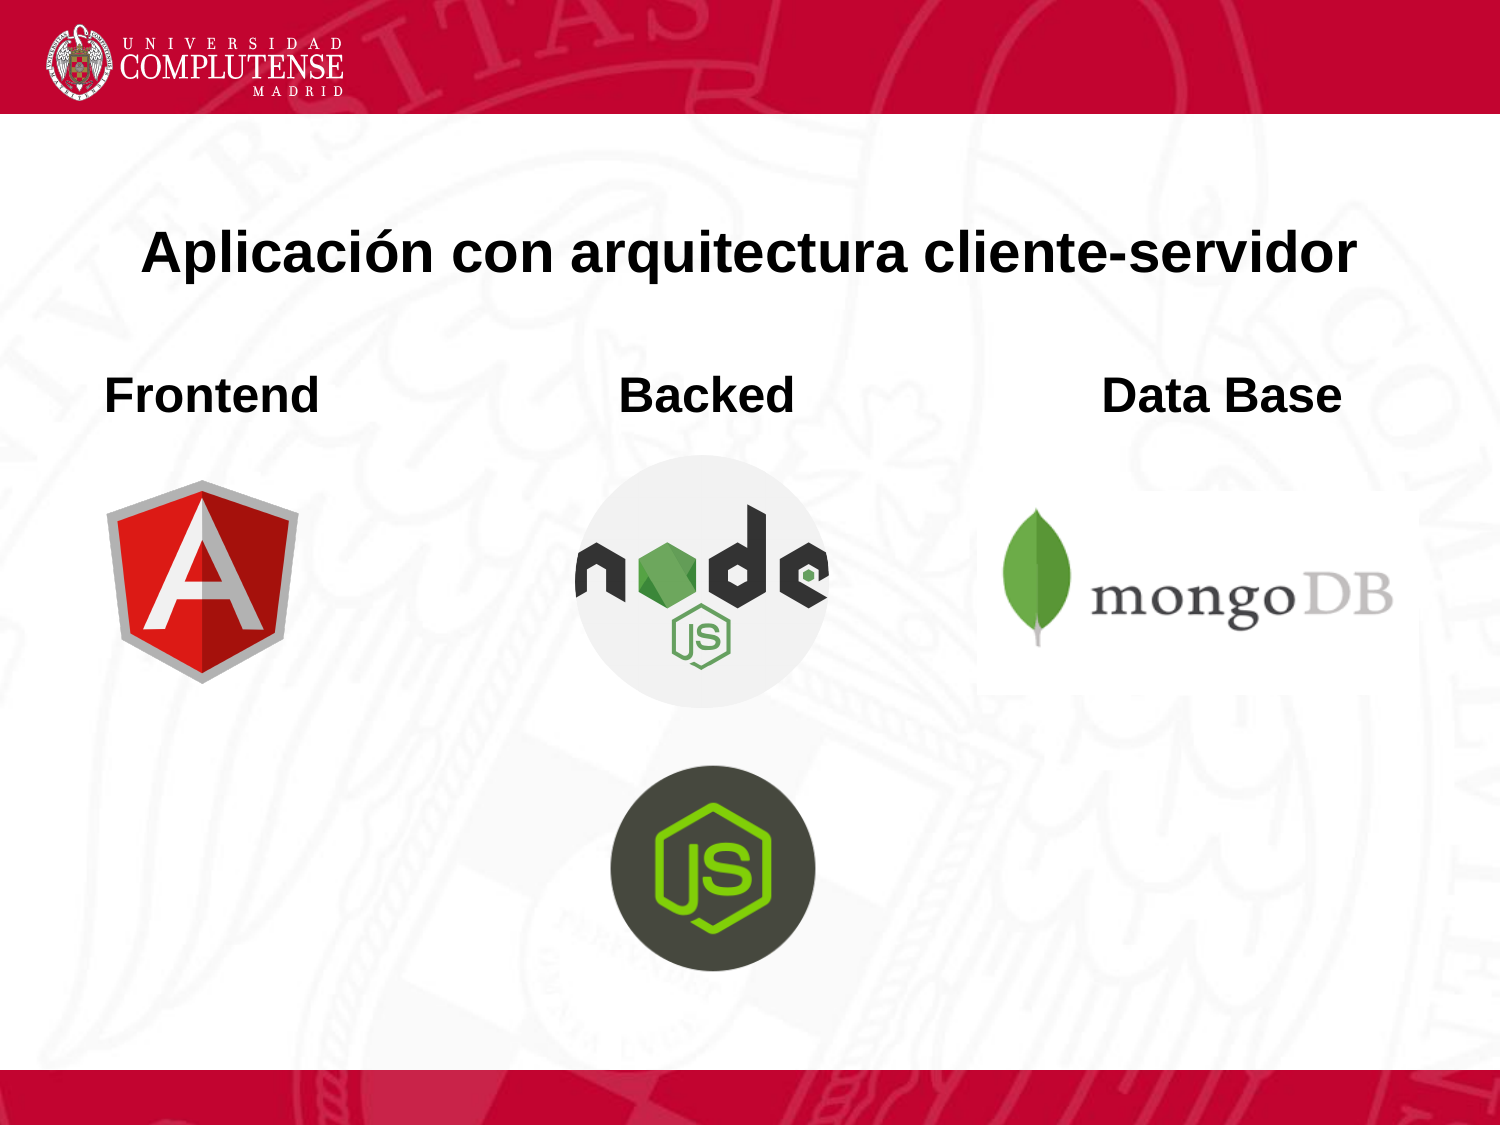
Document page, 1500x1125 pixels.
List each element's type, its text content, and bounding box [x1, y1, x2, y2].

text_box Aplicación con arquitectura cliente-servidor [69, 199, 1431, 300]
text_box Data Base [1071, 347, 1374, 438]
text_box Frontend [81, 347, 344, 438]
text_box Backed [576, 347, 838, 438]
picture [0, 0, 1500, 1125]
